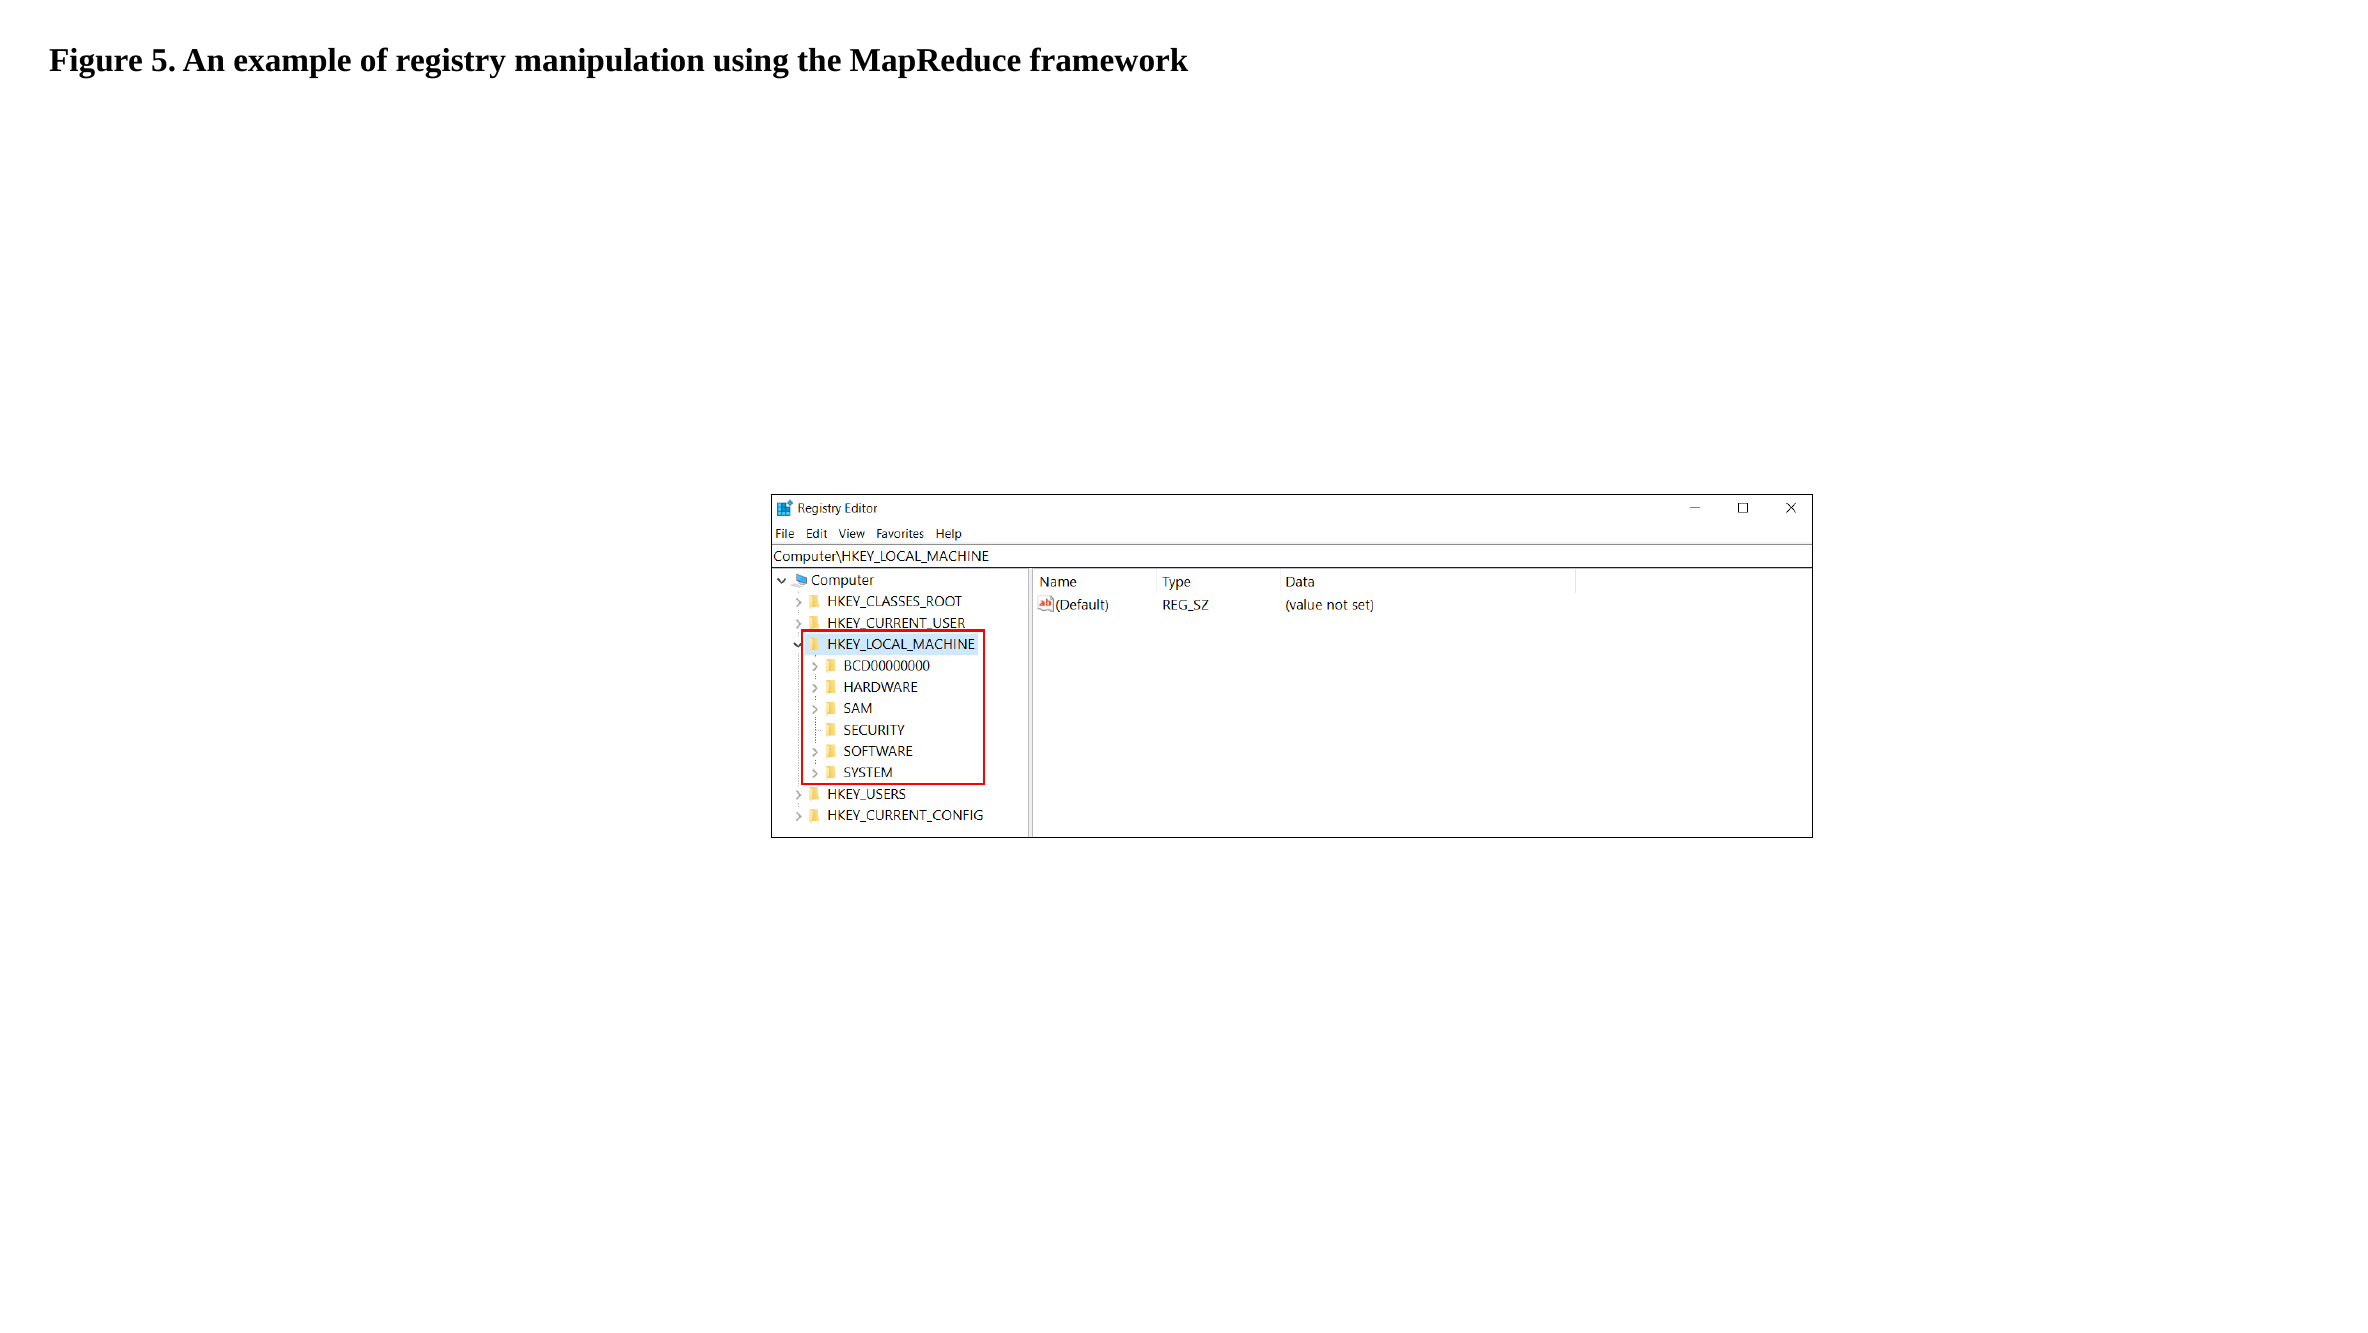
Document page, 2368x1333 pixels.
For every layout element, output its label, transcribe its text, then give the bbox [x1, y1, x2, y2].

text_box Figure 5. An example of registry manipulation using the MapReduce framework [34, 30, 1229, 86]
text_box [771, 494, 1813, 838]
